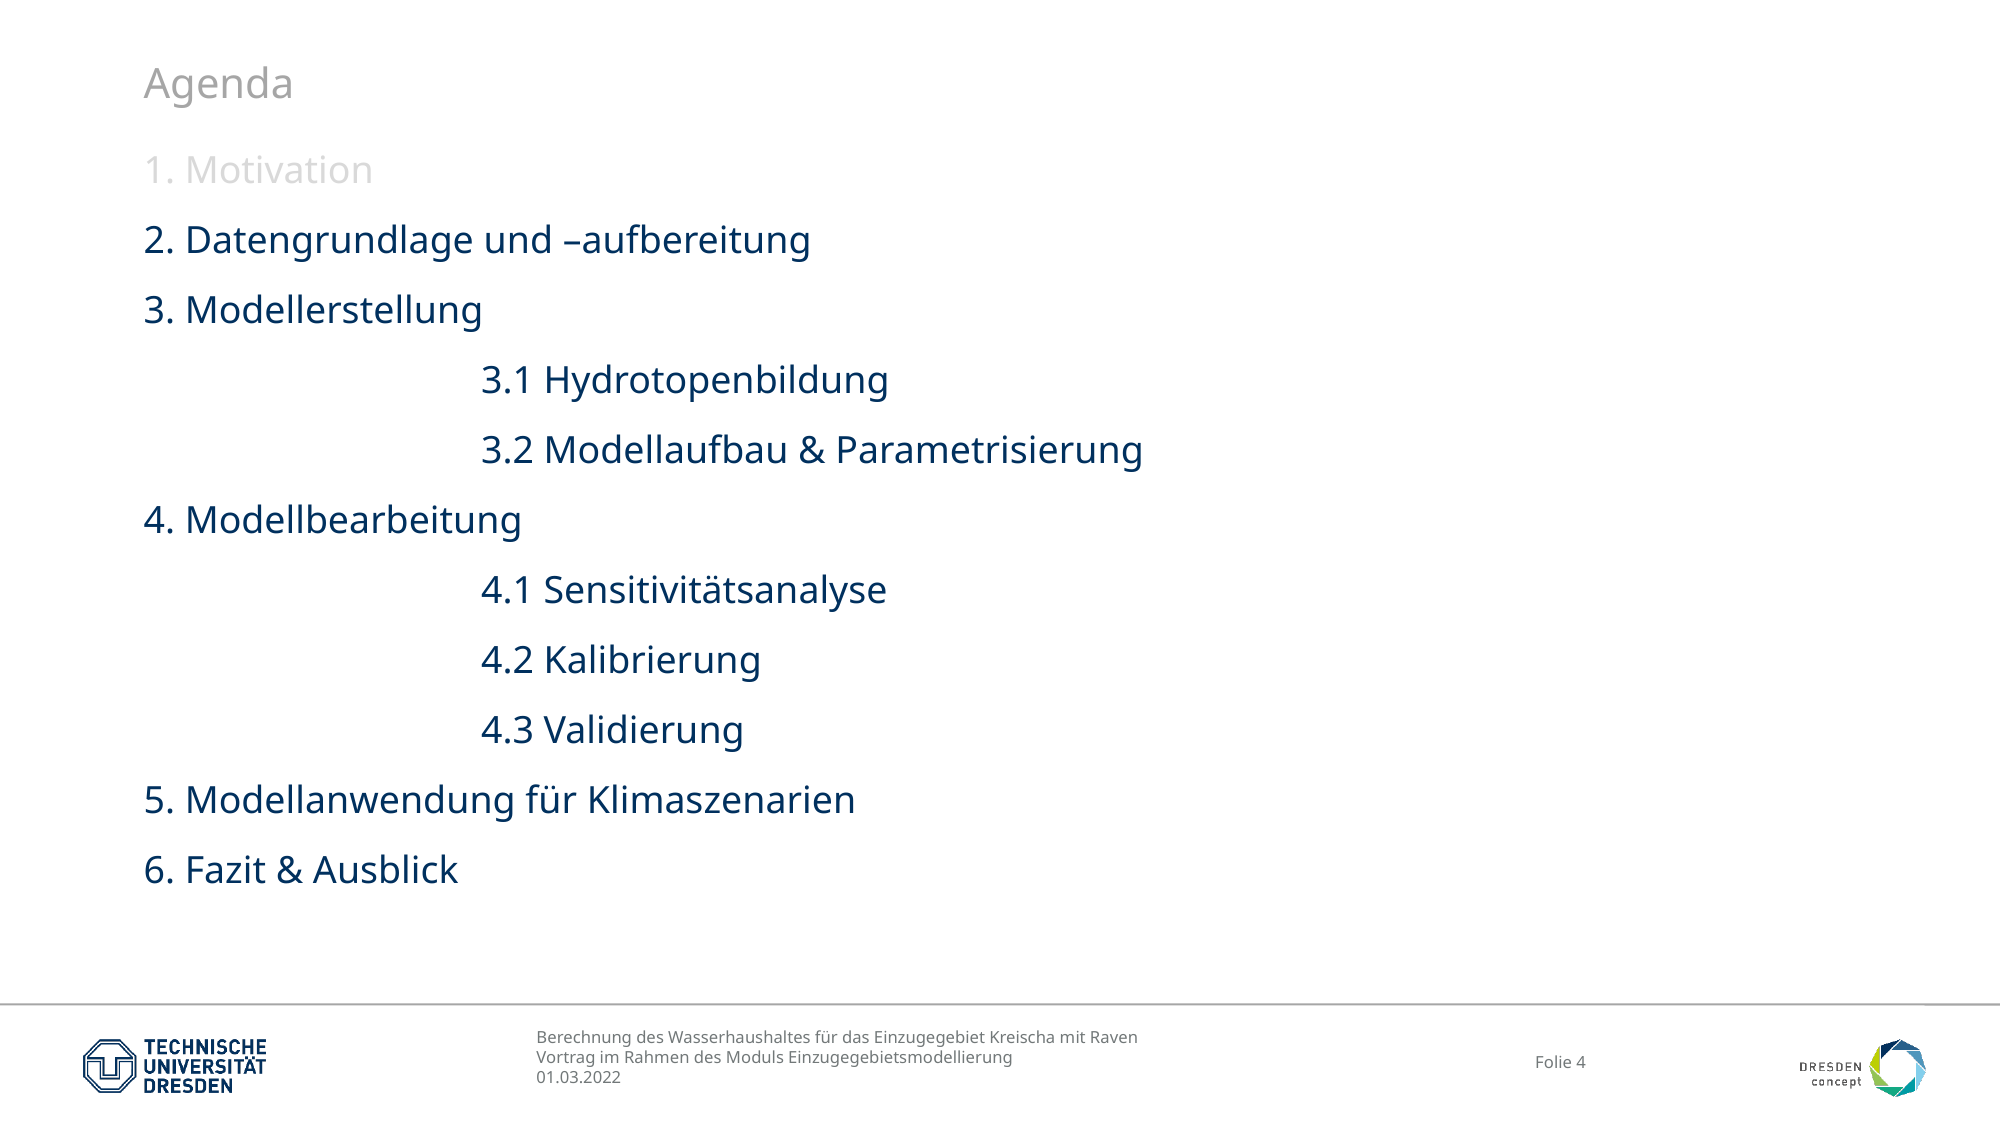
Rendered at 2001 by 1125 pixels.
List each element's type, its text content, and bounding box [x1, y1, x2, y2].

title Agenda [143, 56, 1879, 169]
picture [1800, 1039, 1926, 1097]
list 1. Motivation 2. Datengrundlage und –aufbereitung 3. Modellerstellung 3.1 Hydrotopenbildung 3.2 Modellaufbau & Parametrisierung 4. Modellbearbeitung 4.1 Sensitivitätsanalyse 4.2 Kalibrierung 4.3 Validierung 5. Modellanwendung für Klimaszenarien 6. Fazit & Ausblick [143, 145, 1625, 959]
picture [83, 1039, 266, 1093]
